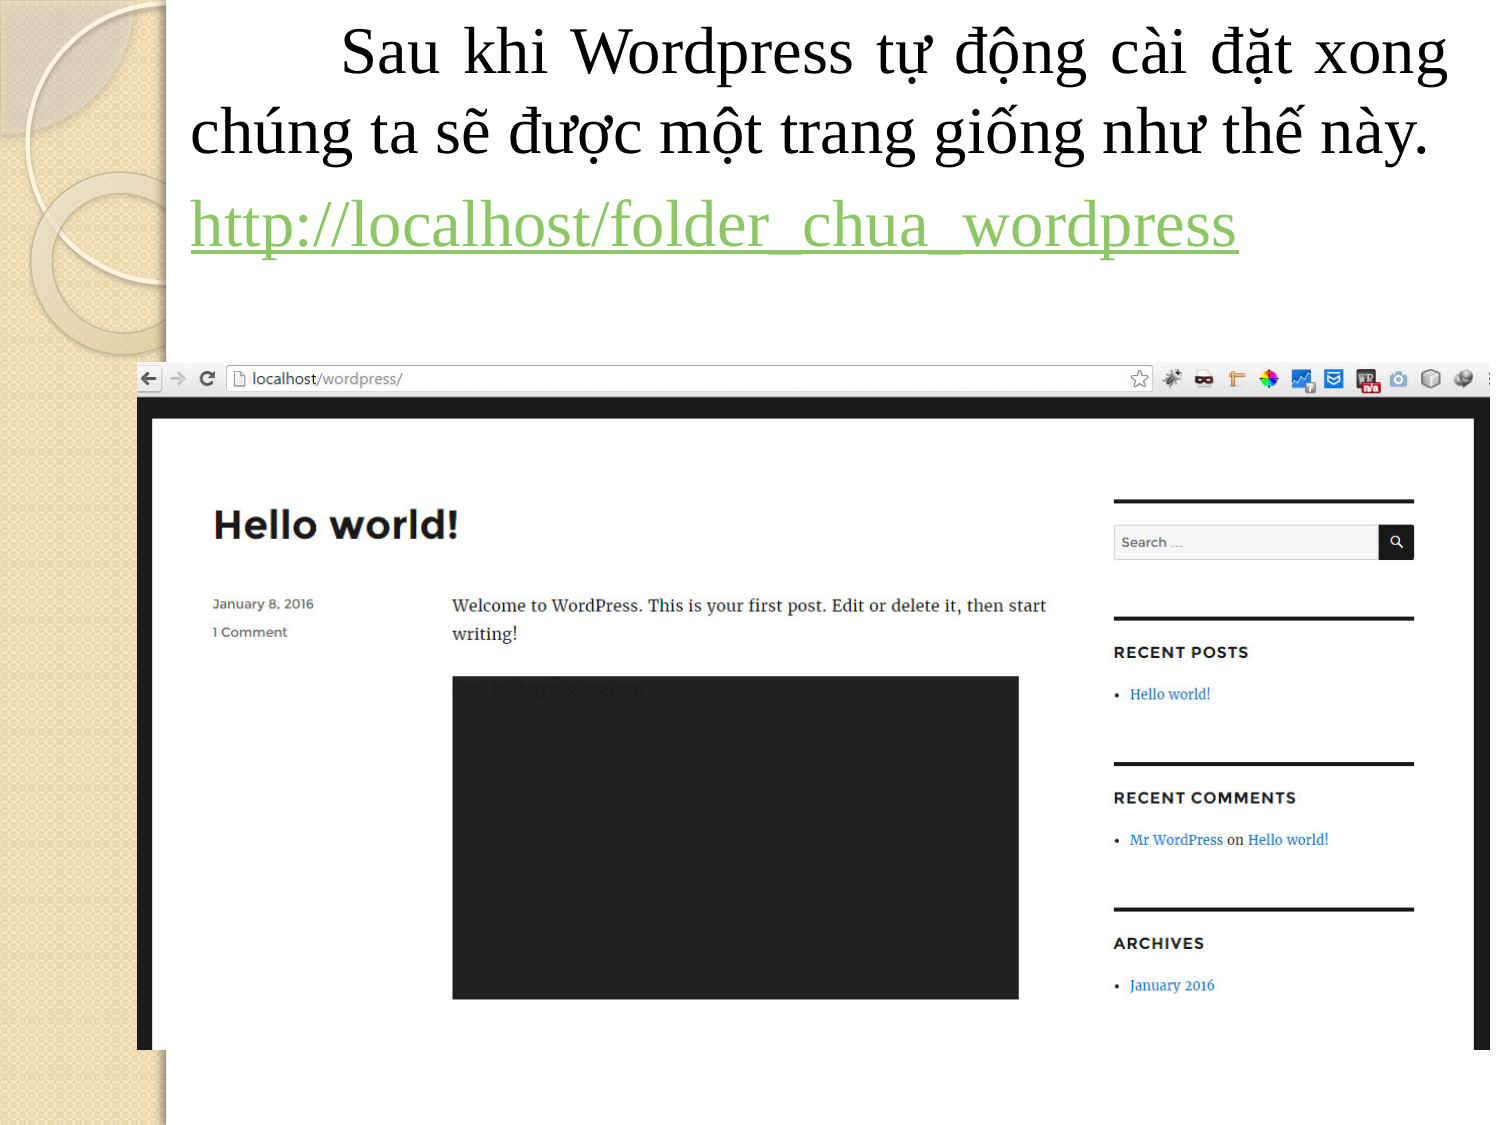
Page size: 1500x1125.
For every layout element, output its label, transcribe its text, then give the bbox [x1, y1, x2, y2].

picture [137, 362, 1490, 1051]
list Sau khi Wordpress tự động cài đặt xong chúng ta sẽ được một trang giống như thế này. http://localhost/folder_chua_wordpress [162, 0, 1466, 300]
